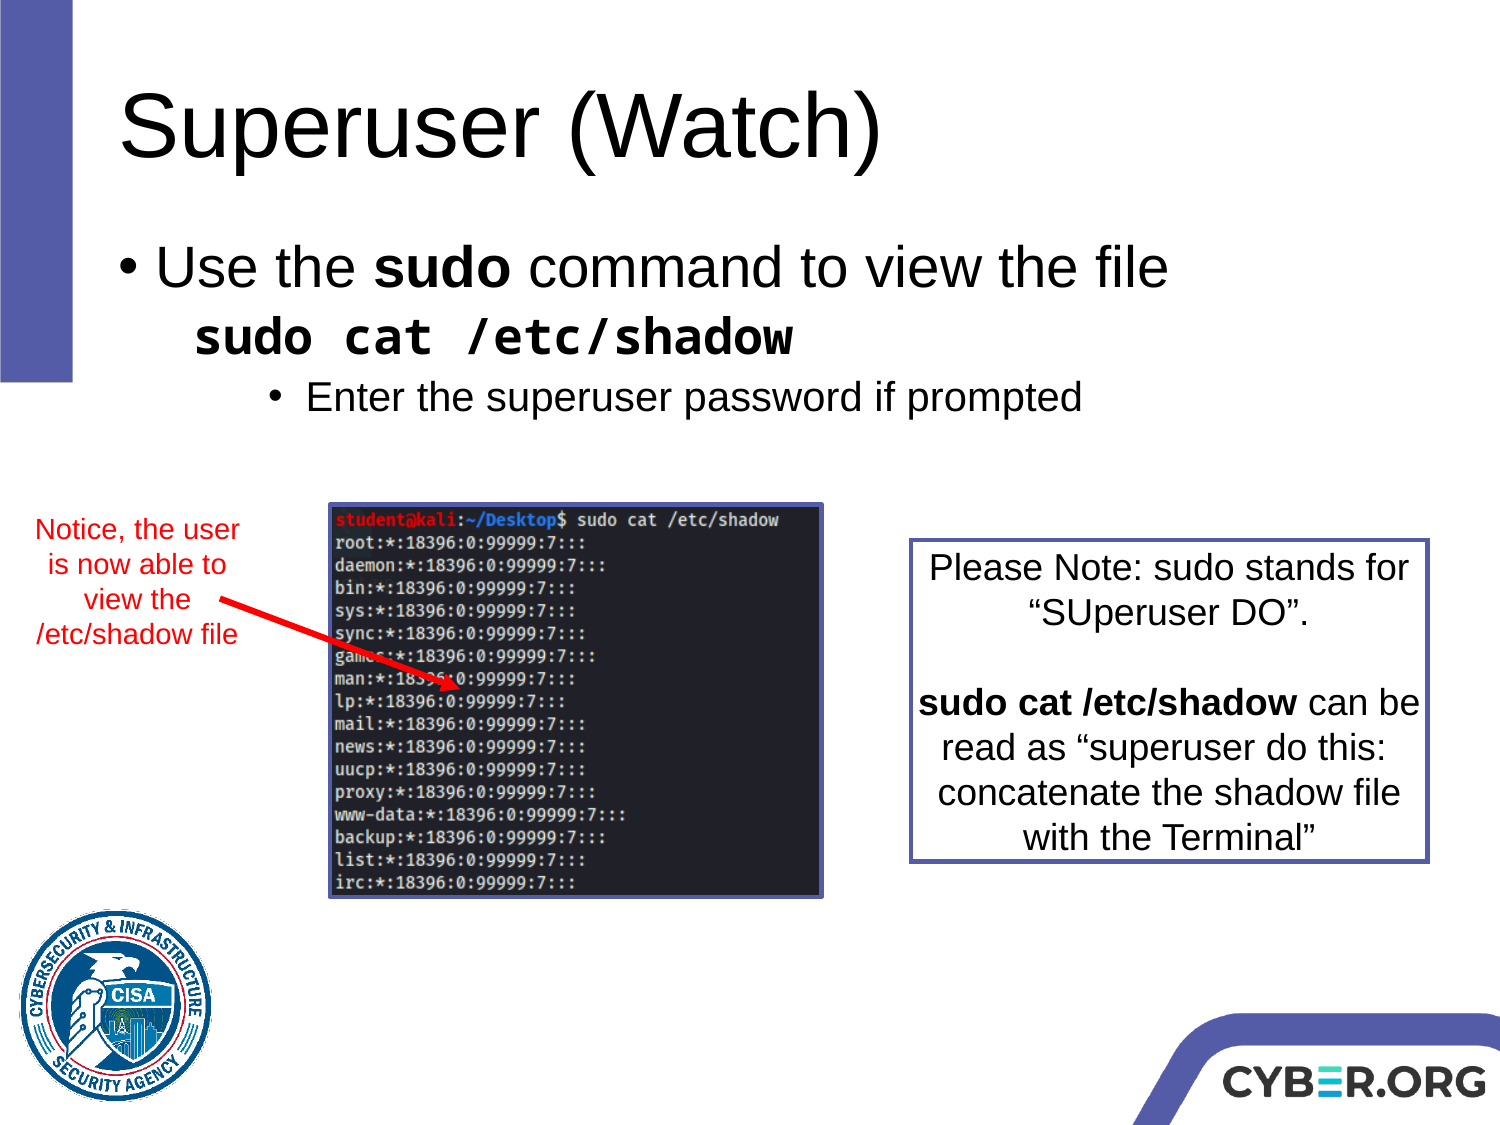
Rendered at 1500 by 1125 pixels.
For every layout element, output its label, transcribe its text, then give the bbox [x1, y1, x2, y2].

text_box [219, 598, 461, 690]
list Use the sudo command to view the file sudo cat /etc/shadow Enter the superuser password if prompted [103, 230, 1397, 1014]
text_box Notice, the user is now able to view the /etc/shadow file [23, 507, 252, 654]
picture [0, 0, 1500, 1125]
title Superuser (Watch) [103, 59, 1397, 196]
text_box Please Note: sudo stands for “SUperuser DO”. sudo cat /etc/shadow can be read as “superuser do this: concatenate the shadow file with the Terminal” [911, 540, 1428, 862]
